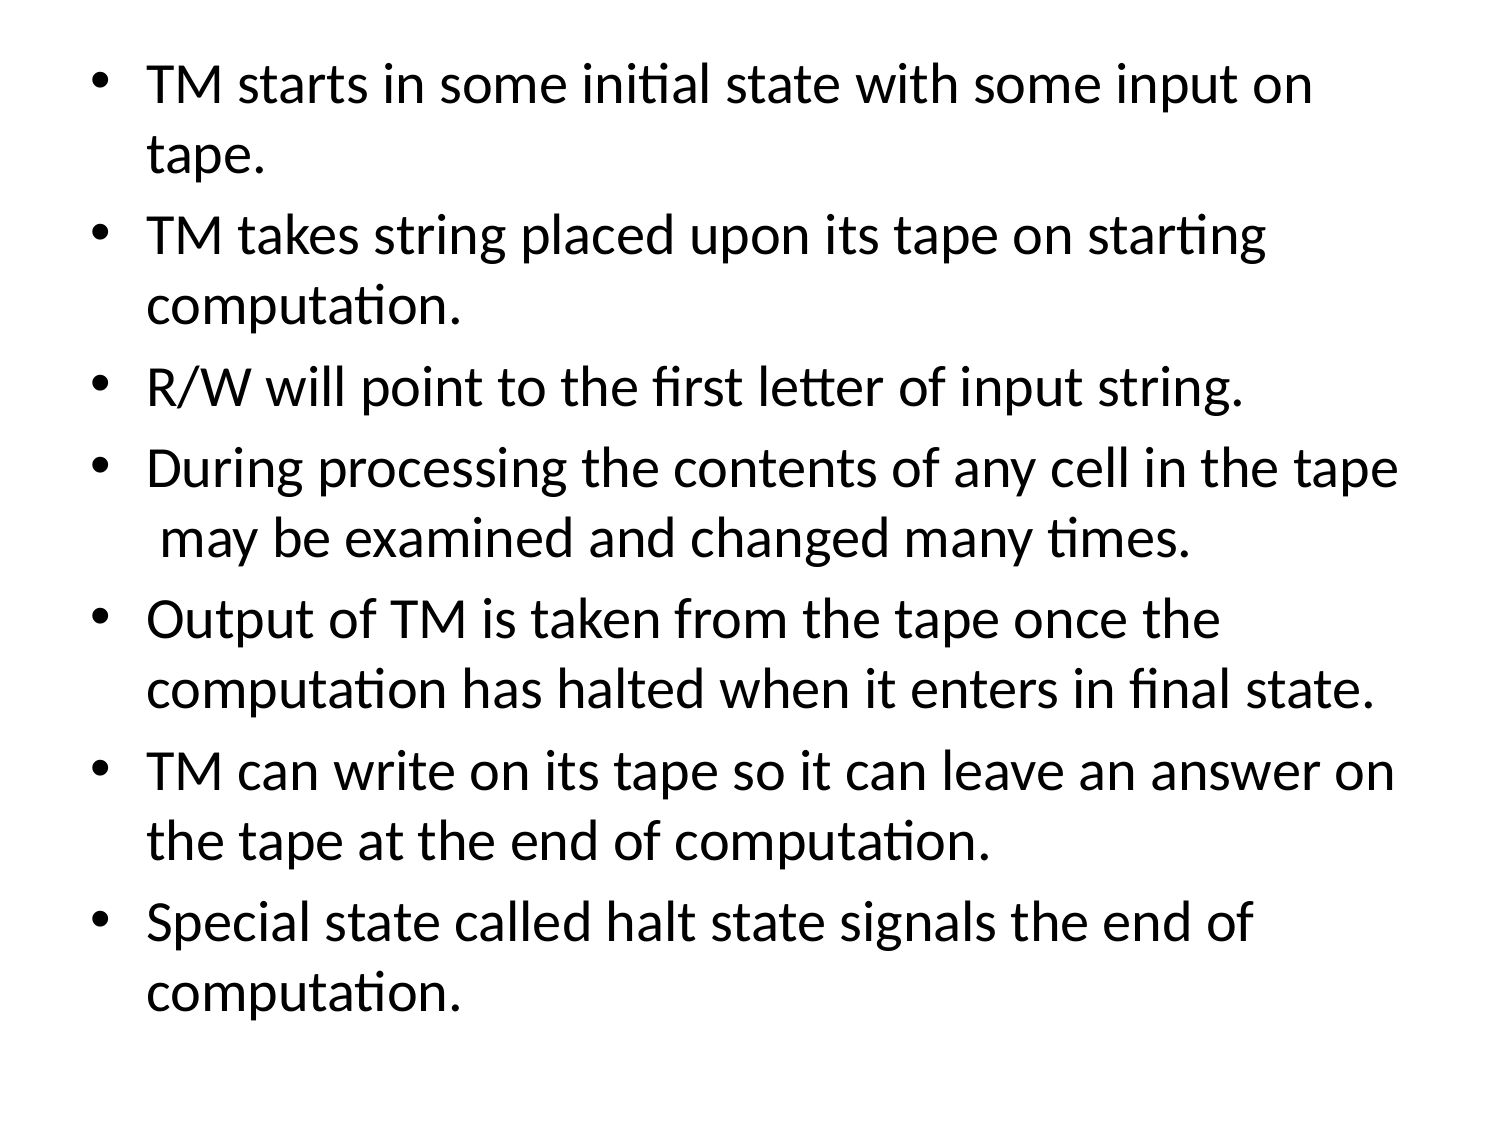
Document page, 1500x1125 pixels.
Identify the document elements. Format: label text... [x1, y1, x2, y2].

list TM starts in some initial state with some input on tape. TM takes string placed upon its tape on starting computation. R/W will point to the first letter of input string. During processing the contents of any cell in the tape may be examined and changed many times. Output of TM is taken from the tape once the computation has halted when it enters in final state. TM can write on its tape so it can leave an answer on the tape at the end of computation. Special state called halt state signals the end of computation. [75, 37, 1425, 1050]
